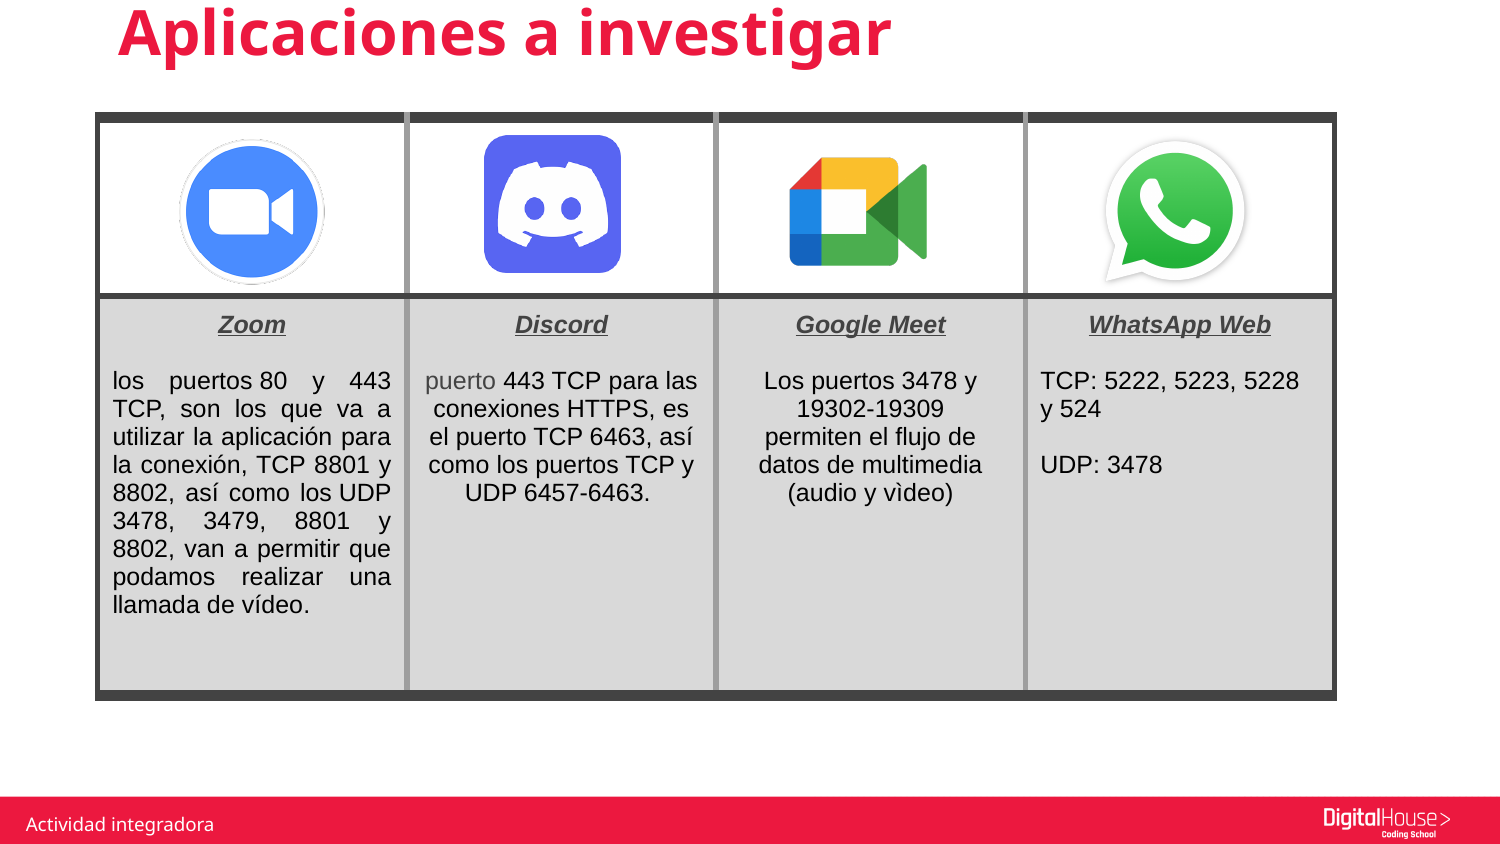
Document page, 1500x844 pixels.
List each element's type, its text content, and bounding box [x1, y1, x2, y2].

table_cell Zoom los puertos 80 y 443 TCP, son los que va a utilizar la aplicación para la conexión, TCP 8801 y 8802, así como los UDP 3478, 3479, 8801 y 8802, van a permitir que podamos realizar una llamada de vídeo. [100, 299, 404, 690]
picture [484, 135, 621, 273]
table_header [100, 123, 404, 293]
table_header [410, 123, 713, 293]
text_box Aplicaciones a investigar [103, 0, 998, 84]
picture [1092, 128, 1259, 295]
picture [175, 135, 328, 288]
picture [1324, 808, 1450, 839]
table_cell Discord puerto 443 TCP para las conexiones HTTPS, es el puerto TCP 6463, así como los puertos TCP y UDP 6457-6463. [410, 299, 713, 690]
table_cell WhatsApp Web TCP: 5222, 5223, 5228 y 524 UDP: 3478 [1028, 299, 1332, 690]
table_cell Google Meet Los puertos 3478 y 19302-19309 permiten el flujo de datos de multimedia (audio y vìdeo) [719, 299, 1023, 690]
picture [780, 135, 933, 288]
table_header [1028, 123, 1332, 293]
table_header [719, 123, 1023, 293]
